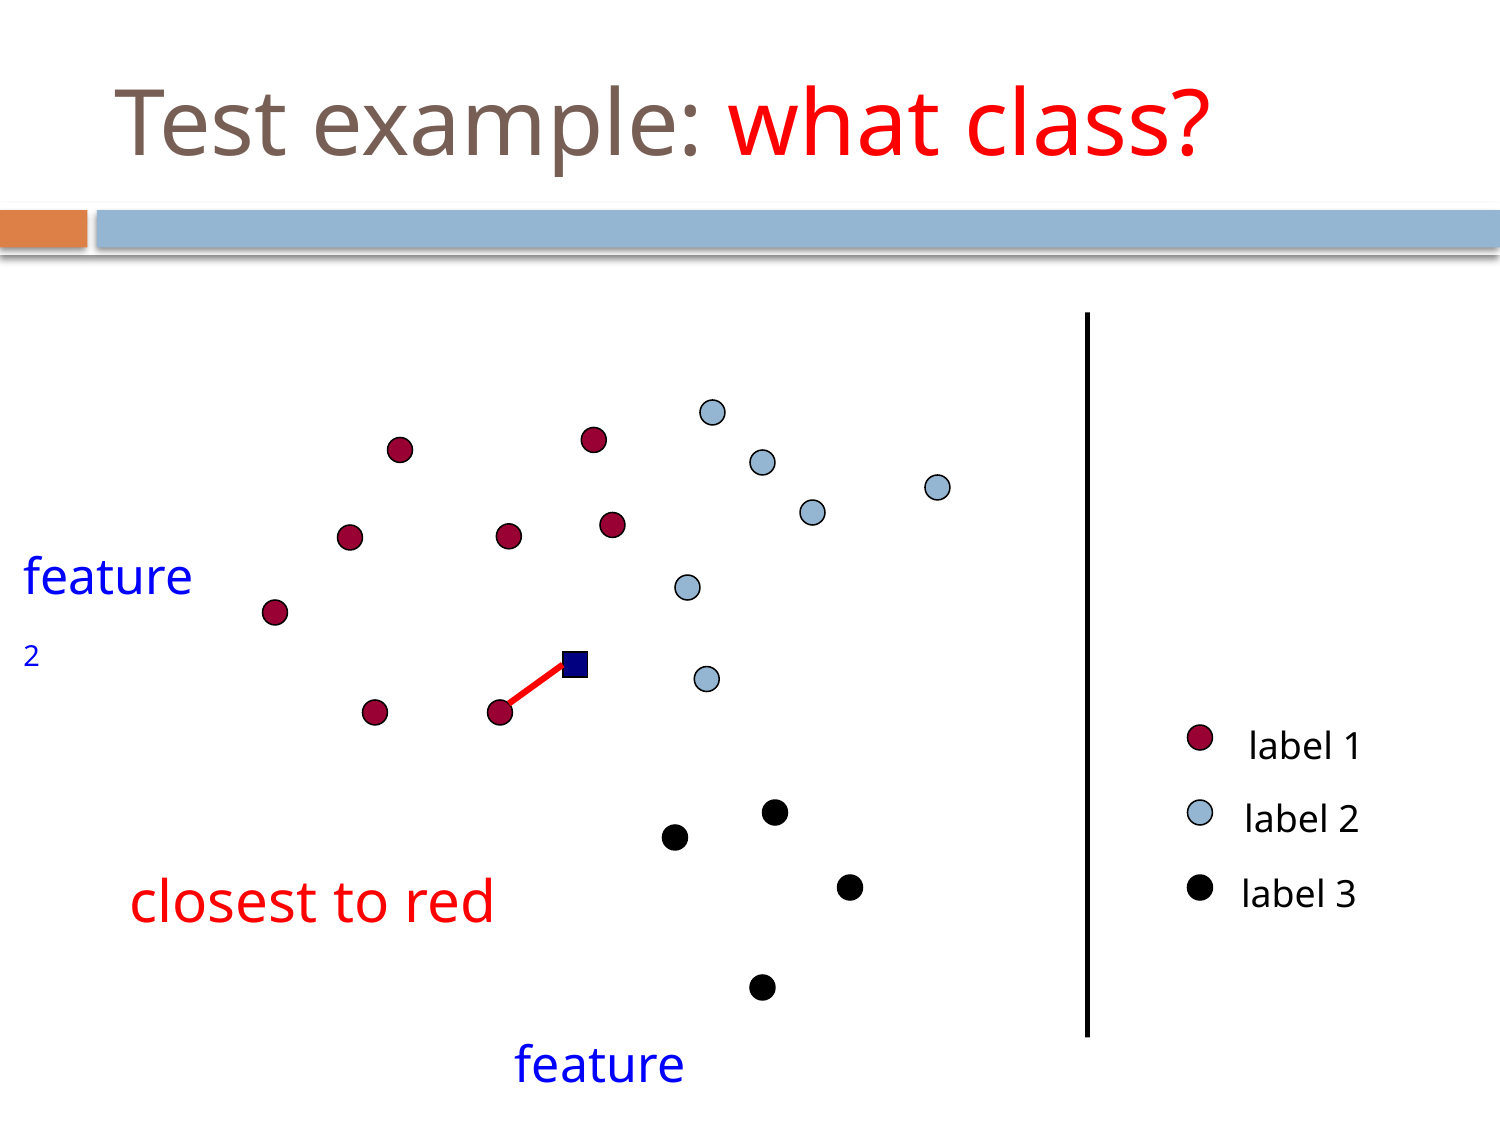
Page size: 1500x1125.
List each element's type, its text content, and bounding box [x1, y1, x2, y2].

text_box [750, 975, 775, 1000]
text_box [600, 512, 625, 538]
text_box [762, 800, 788, 826]
text_box label 1 [1233, 714, 1380, 775]
text_box [699, 399, 725, 425]
text_box [496, 523, 522, 549]
text_box [837, 875, 863, 901]
text_box closest to red [114, 857, 528, 942]
text_box feature2 [8, 537, 209, 681]
text_box feature1 [500, 1024, 700, 1125]
text_box [362, 699, 388, 725]
text_box [662, 825, 688, 850]
text_box [262, 600, 288, 625]
text_box [337, 525, 363, 550]
text_box label 2 [1229, 787, 1376, 848]
text_box [924, 474, 950, 500]
text_box [1187, 725, 1213, 751]
text_box [1187, 875, 1213, 901]
text_box [487, 699, 513, 725]
text_box [562, 652, 588, 678]
text_box label 3 [1226, 862, 1373, 923]
text_box [675, 575, 700, 601]
text_box [581, 427, 607, 453]
title Test example: what class? [99, 37, 1438, 200]
text_box [800, 500, 826, 526]
text_box [1187, 800, 1213, 826]
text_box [508, 664, 563, 704]
text_box [750, 450, 775, 475]
text_box [387, 437, 413, 463]
text_box [694, 666, 720, 692]
